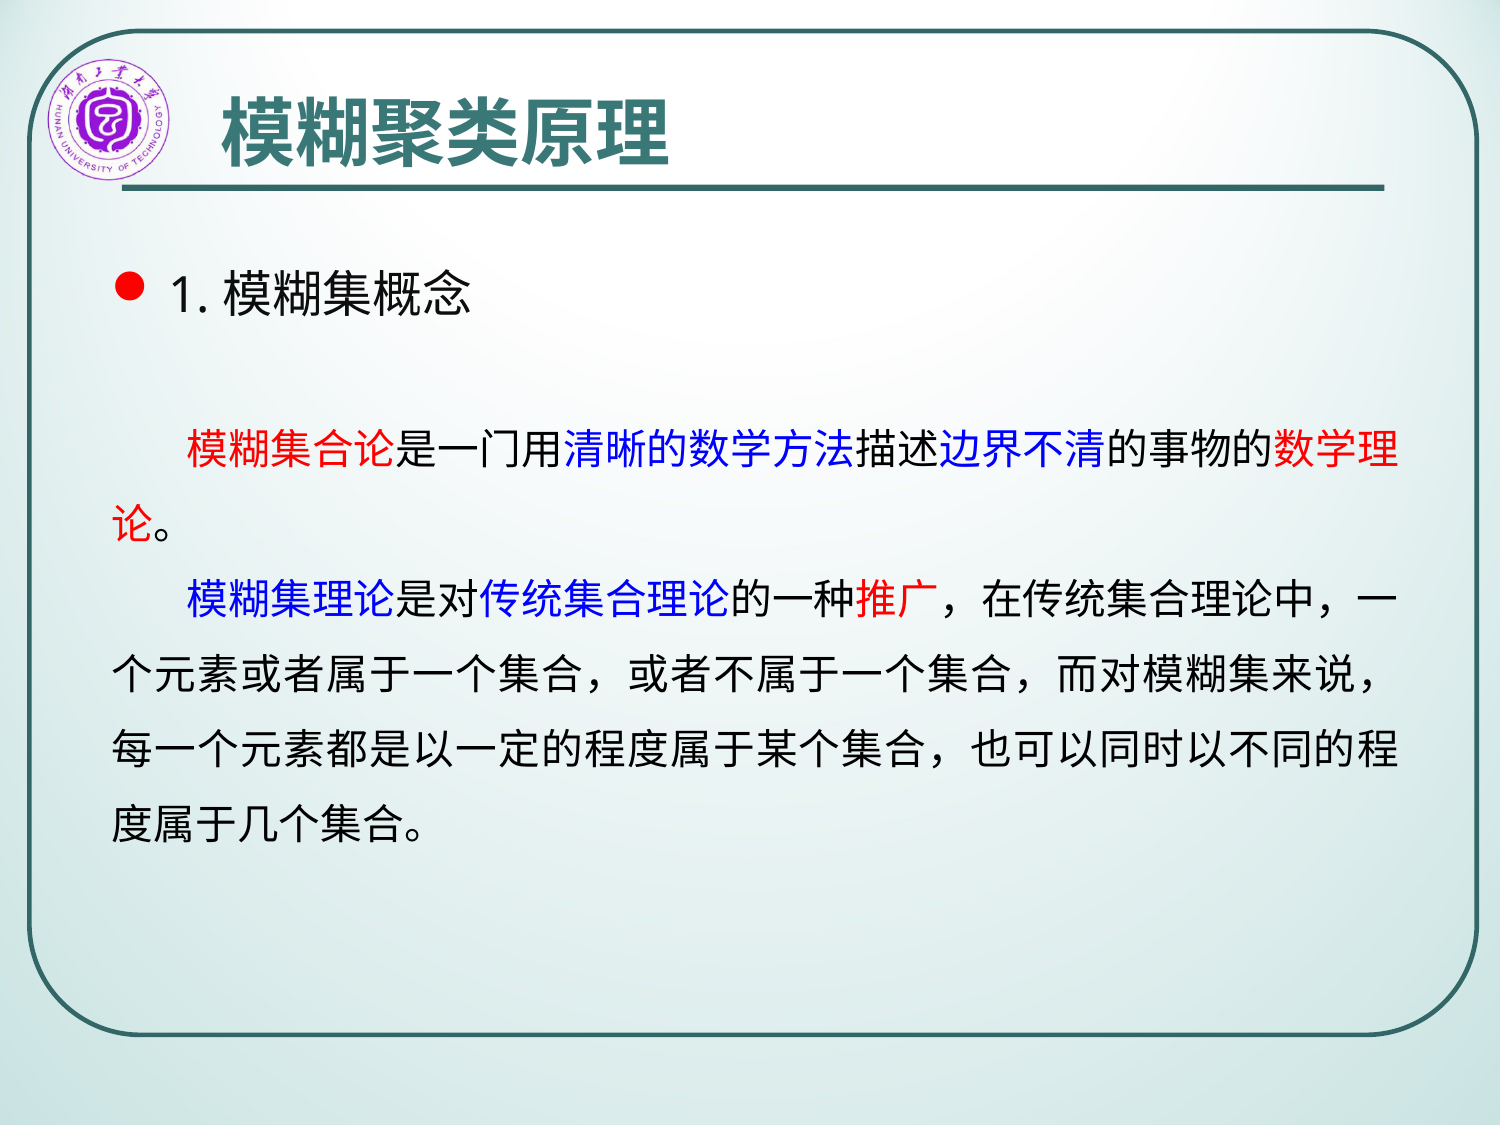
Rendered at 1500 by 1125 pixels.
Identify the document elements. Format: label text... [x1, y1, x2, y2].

picture [0, 0, 1500, 1125]
text_box 模糊聚类原理 [171, 78, 1500, 183]
text_box 1.模糊集概念 模糊集合论是一门用清晰的数学方法描述边界不清的事物的数学理论。 模糊集理论是对传统集合理论的一种推广，在传统集合理论中，一个元素或者属于一个集合，或者不属于一个集合，而对模糊集来说，每一个元素都是以一定的程度属于某个集合，也可以同时以不同的程度属于几个集合。 [97, 255, 1414, 1051]
